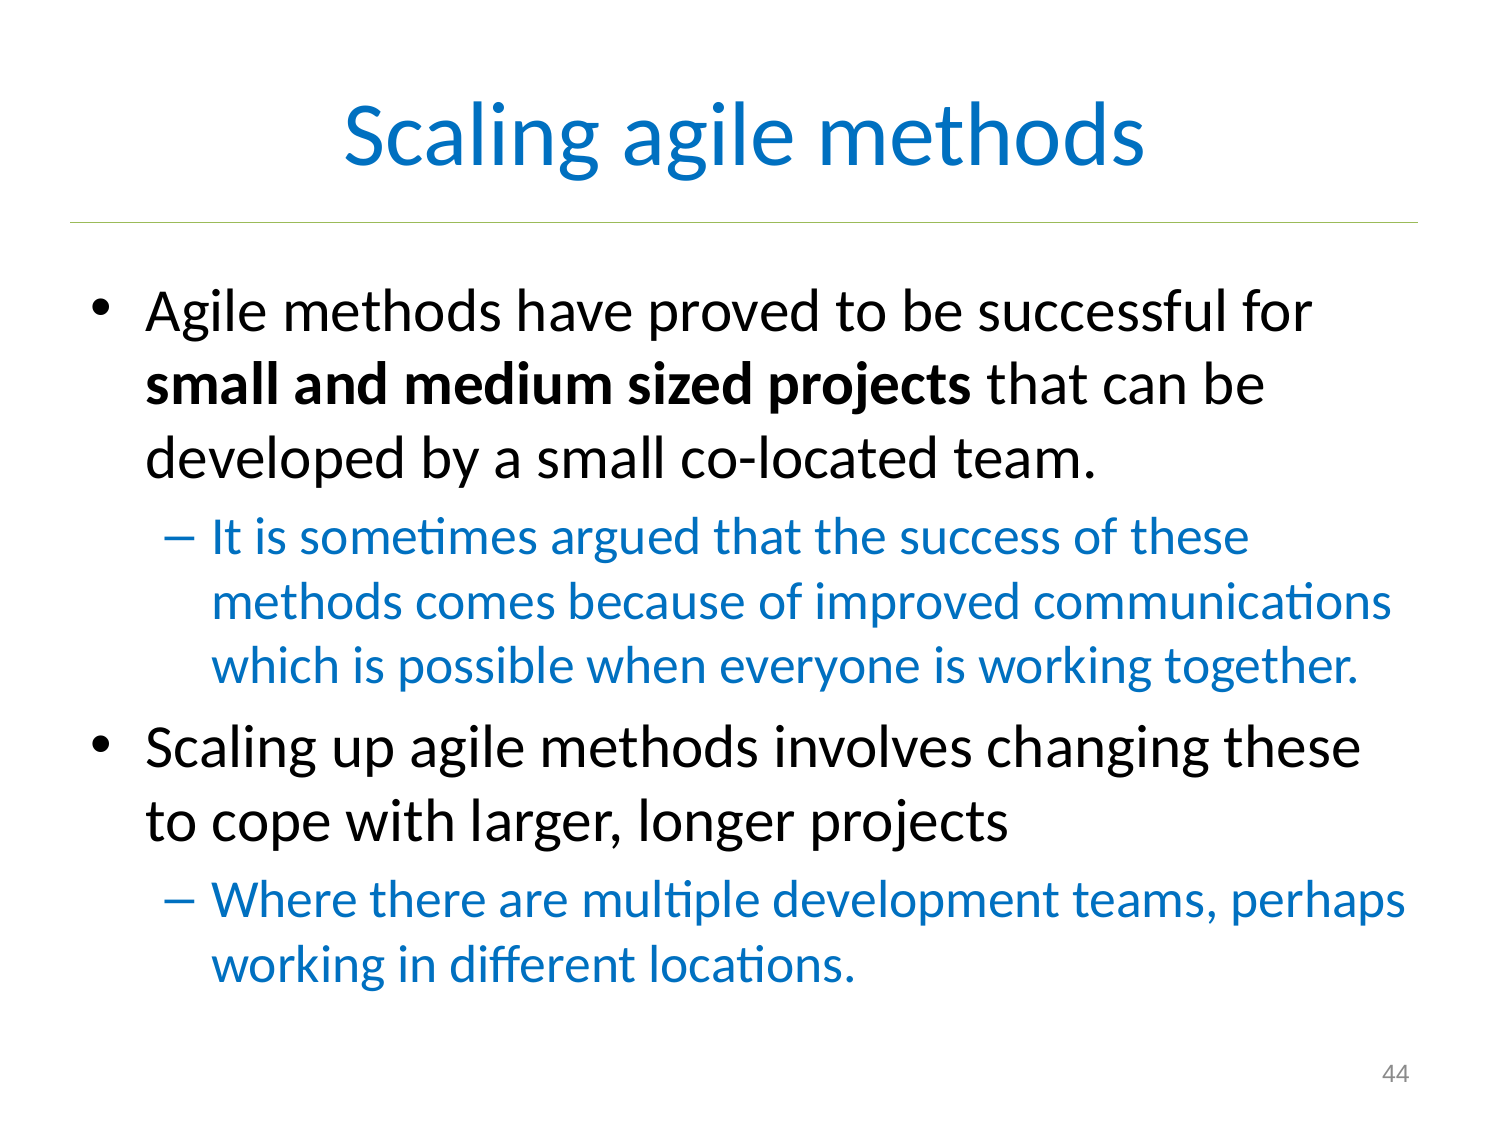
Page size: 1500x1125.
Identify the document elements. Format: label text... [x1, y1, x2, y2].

slide_number 44 [1074, 1042, 1425, 1103]
title Scaling agile methods [70, 35, 1421, 223]
list Agile methods have proved to be successful for small and medium sized projects that can be developed by a small co-located team. It is sometimes argued that the success of these methods comes because of improved communications which is possible when everyone is working together. Scaling up agile methods involves changing these to cope with larger, longer projects Where there are multiple development teams, perhaps working in different locations. [75, 262, 1425, 1005]
